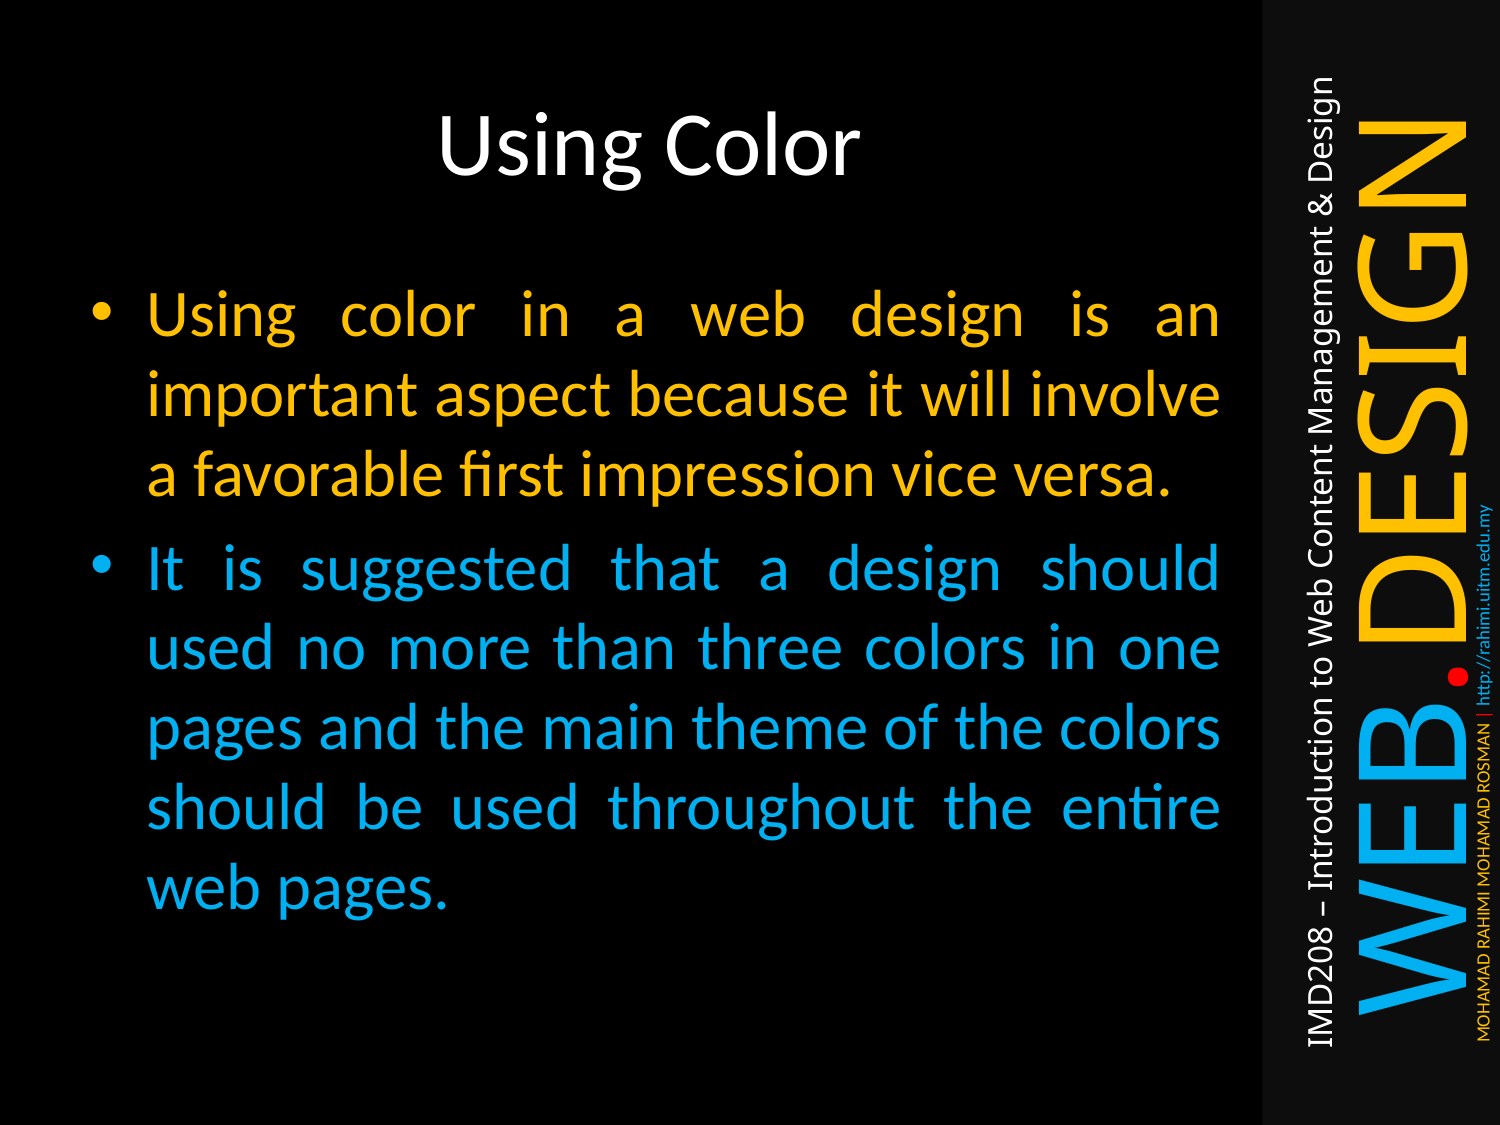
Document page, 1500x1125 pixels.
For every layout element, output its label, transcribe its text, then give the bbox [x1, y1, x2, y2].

list Using color in a web design is an important aspect because it will involve a favorable first impression vice versa. It is suggested that a design should used no more than three colors in one pages and the main theme of the colors should be used throughout the entire web pages. [75, 262, 1238, 1005]
title Using Color [75, 45, 1225, 233]
